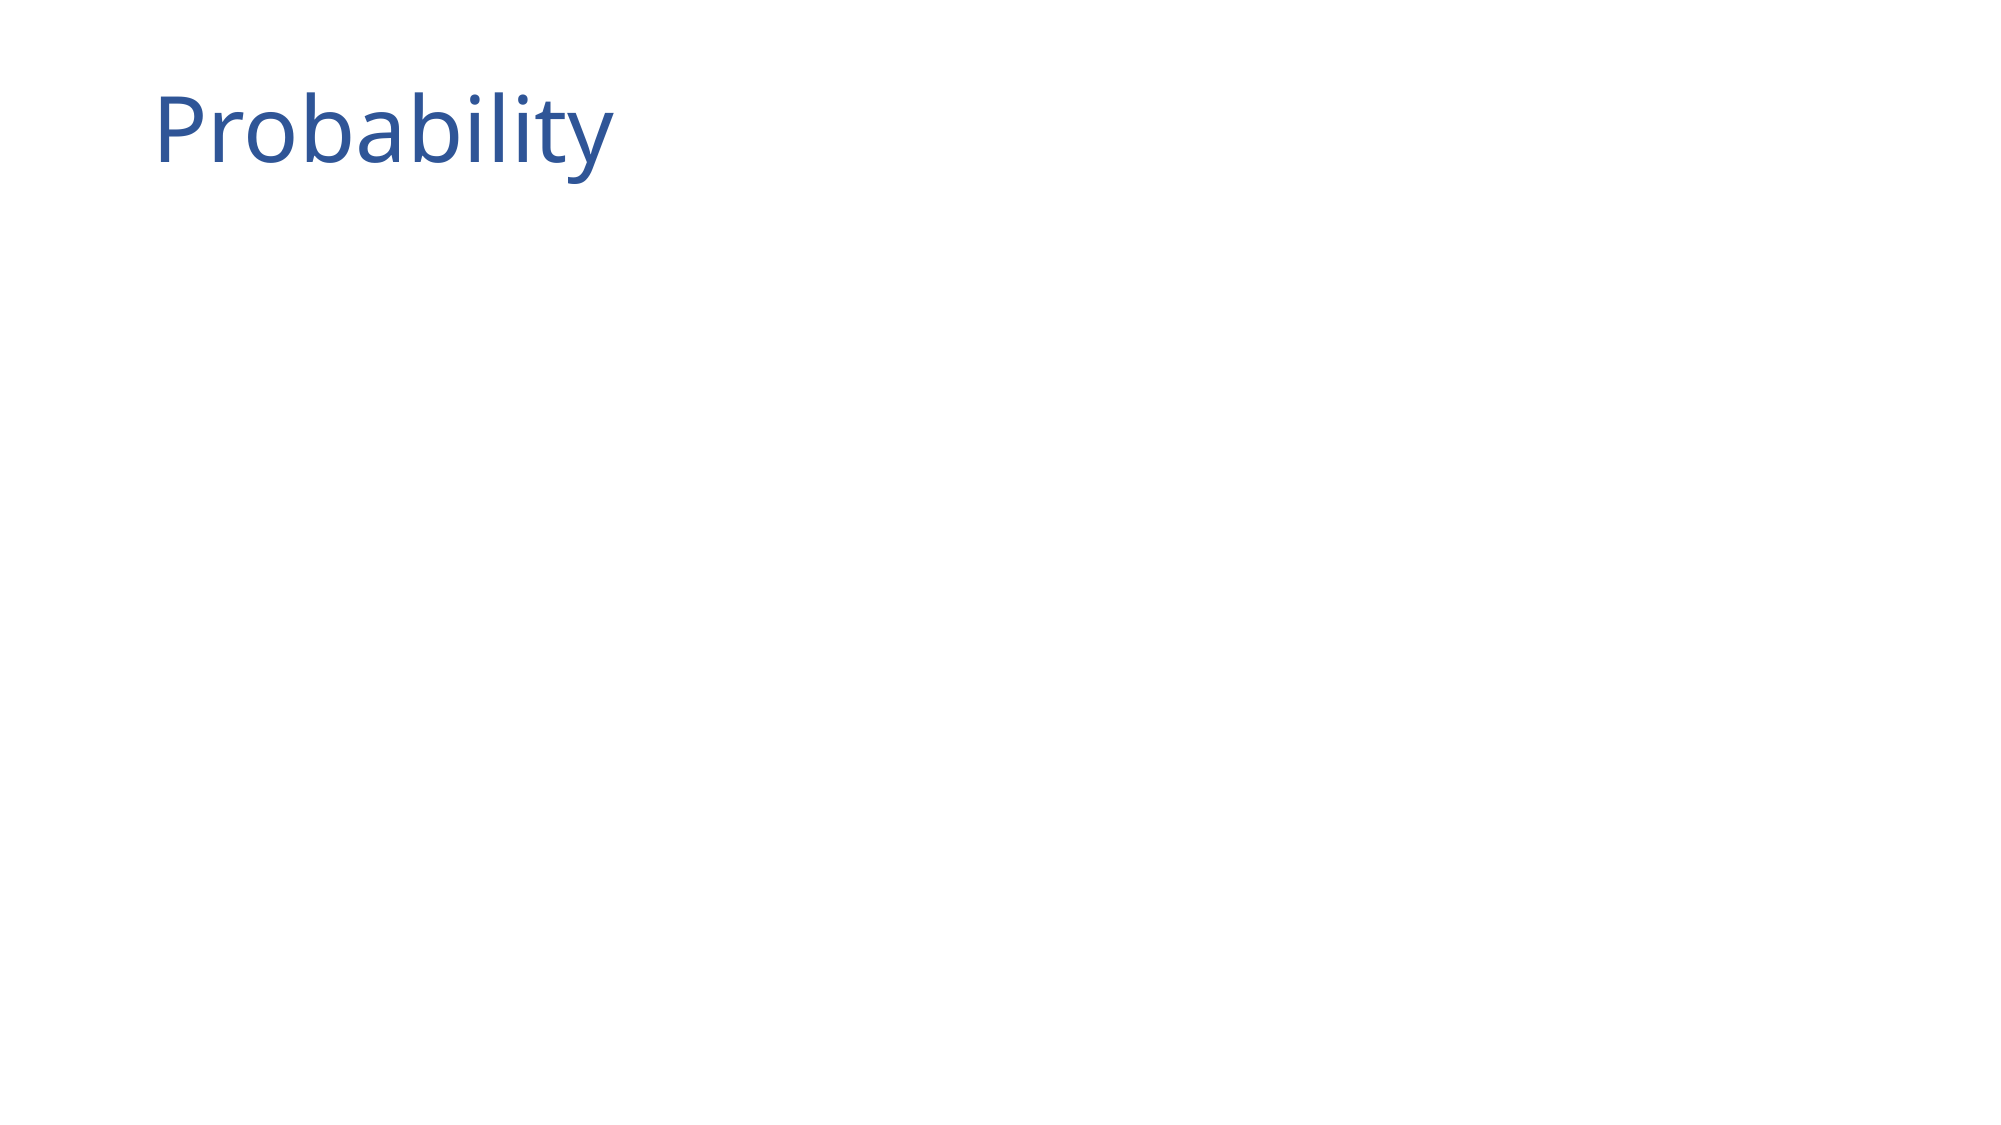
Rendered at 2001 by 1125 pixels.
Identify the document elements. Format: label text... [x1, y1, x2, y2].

title Probability [137, 59, 1819, 205]
